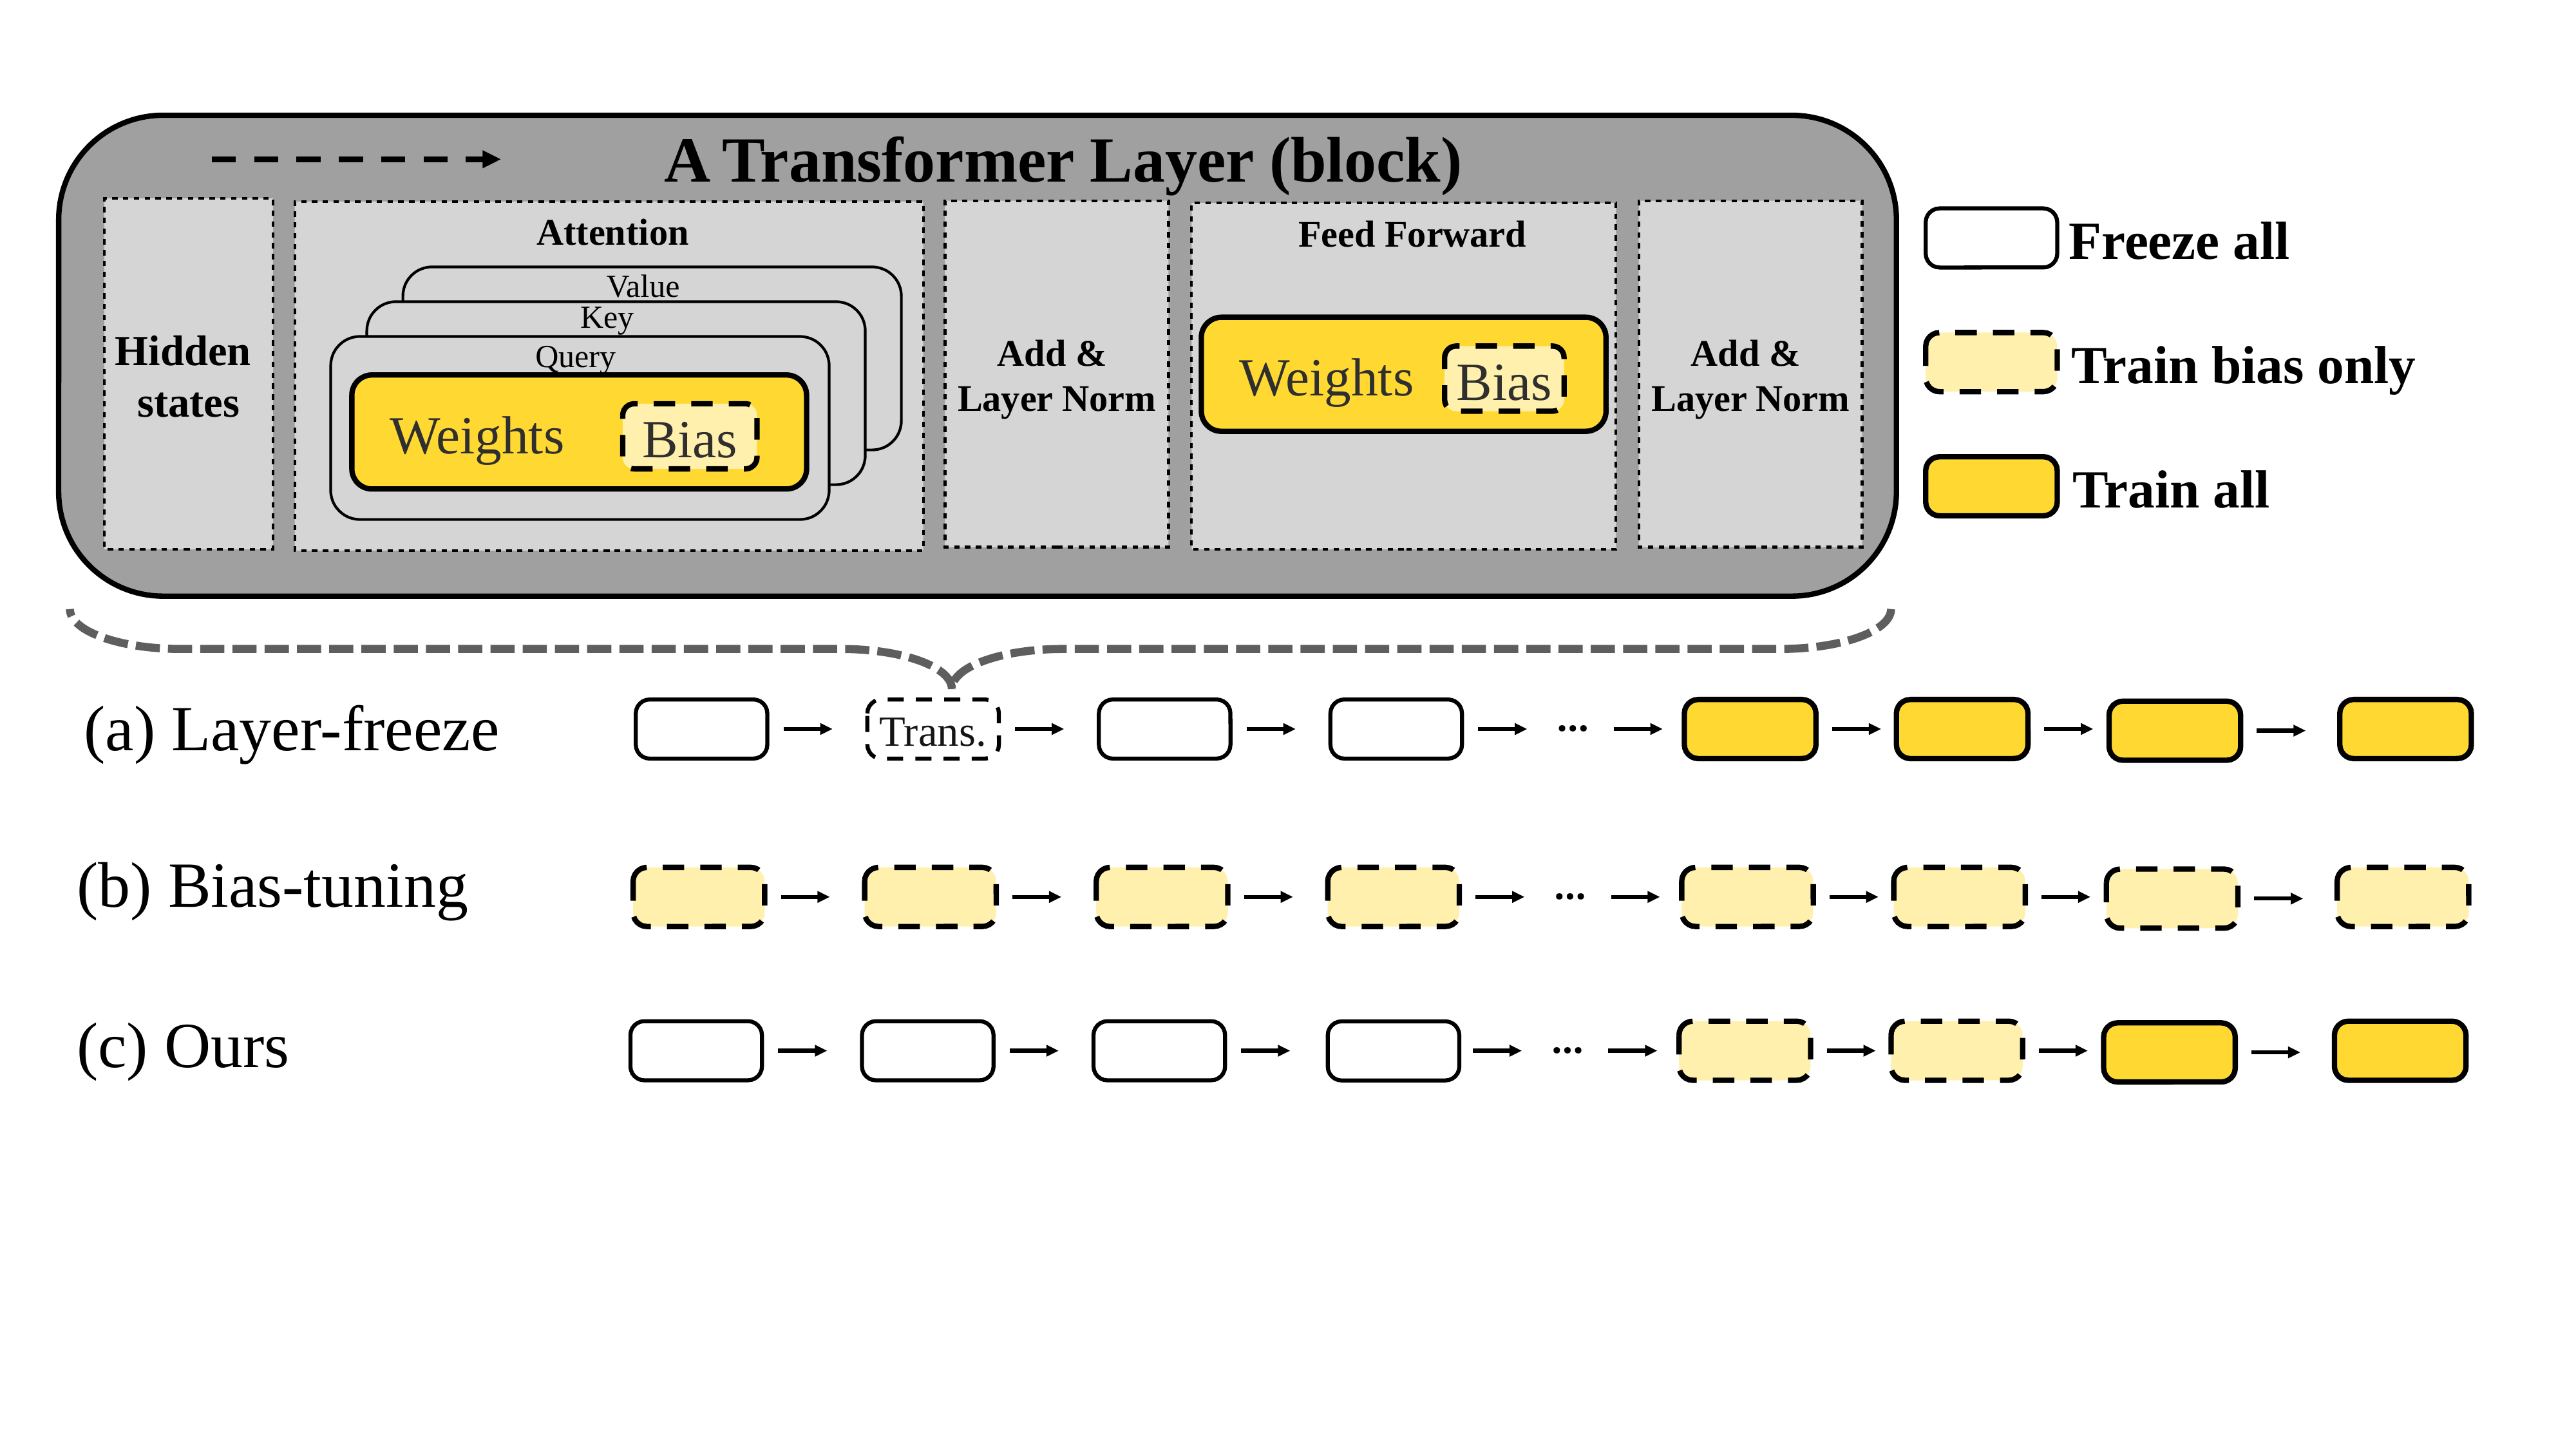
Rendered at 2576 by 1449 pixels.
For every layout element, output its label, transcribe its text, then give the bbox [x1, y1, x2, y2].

text_box … [1548, 856, 1592, 913]
text_box [1327, 1021, 1460, 1081]
text_box [1096, 867, 1228, 927]
text_box [2106, 869, 2239, 929]
text_box [630, 1021, 762, 1081]
text_box [1191, 203, 1616, 549]
text_box [59, 115, 1897, 596]
text_box A Transformer Layer (block) [625, 111, 1502, 200]
text_box [1015, 724, 1064, 734]
text_box [1826, 1046, 1876, 1055]
text_box [1684, 699, 1816, 759]
text_box [781, 893, 830, 901]
text_box (a) Layer-freeze [79, 690, 506, 770]
text_box [1613, 724, 1663, 734]
text_box Trans. [867, 699, 999, 759]
text_box [783, 724, 833, 734]
text_box [778, 1046, 828, 1055]
text_box [1681, 867, 1814, 927]
text_box [1094, 1021, 1226, 1081]
text_box Hidden states [104, 198, 273, 549]
text_box [1009, 1046, 1059, 1055]
text_box [1896, 699, 2029, 759]
text_box [1893, 867, 2025, 927]
text_box [2041, 893, 2090, 901]
text_box [1330, 699, 1463, 759]
text_box [2334, 1021, 2467, 1081]
text_box [1246, 724, 1296, 734]
text_box [1611, 893, 1660, 901]
text_box [2254, 895, 2303, 903]
text_box [1926, 457, 2058, 516]
text_box [2337, 867, 2469, 927]
text_box [1478, 724, 1528, 734]
text_box [2257, 726, 2306, 735]
text_box Freeze all [2063, 200, 2296, 276]
text_box [1926, 208, 2058, 268]
text_box (c) Ours [71, 1007, 296, 1087]
text_box Add & Layer Norm [945, 200, 1169, 547]
text_box [1829, 893, 1879, 901]
text_box [862, 1021, 994, 1081]
text_box [1472, 1046, 1522, 1055]
text_box [1241, 1046, 1291, 1055]
text_box [1012, 893, 1061, 901]
text_box [2340, 699, 2472, 759]
text_box [2103, 1023, 2235, 1083]
text_box … [1546, 1010, 1589, 1066]
text_box Add & Layer Norm [1638, 200, 1862, 547]
text_box [2044, 724, 2093, 734]
text_box [1099, 699, 1231, 759]
text_box [2108, 701, 2241, 761]
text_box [1201, 317, 1607, 431]
text_box Train all [2067, 448, 2276, 524]
text_box [2038, 1046, 2088, 1055]
text_box Train bias only [2065, 324, 2422, 400]
text_box [70, 609, 1891, 689]
text_box [1832, 724, 1881, 734]
text_box … [1551, 688, 1595, 744]
text_box [636, 699, 768, 759]
text_box [1926, 332, 2058, 392]
text_box [1327, 867, 1460, 927]
text_box [1608, 1046, 1658, 1055]
text_box [633, 867, 765, 927]
text_box [1244, 893, 1293, 901]
text_box [2251, 1048, 2300, 1057]
text_box Feed Forward [1293, 204, 1532, 260]
text_box [1679, 1021, 1811, 1081]
text_box [864, 867, 996, 927]
text_box (b) Bias-tuning [71, 846, 475, 927]
text_box [1891, 1021, 2023, 1081]
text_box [294, 201, 923, 551]
text_box [1475, 893, 1524, 901]
